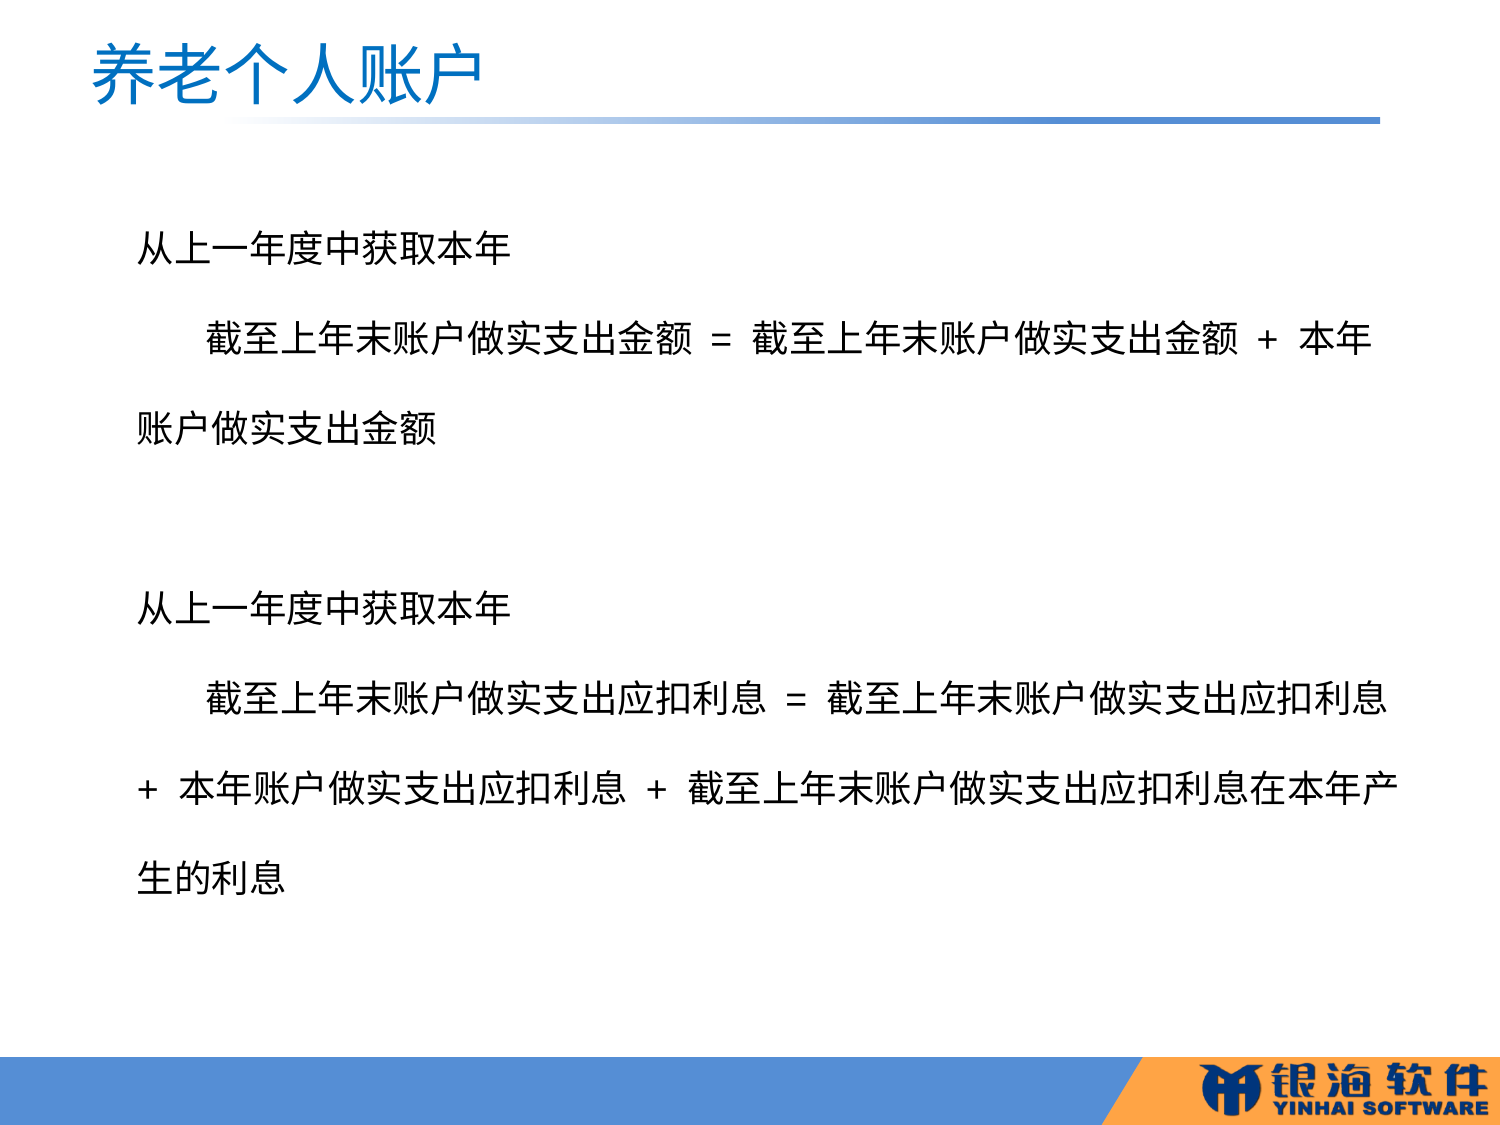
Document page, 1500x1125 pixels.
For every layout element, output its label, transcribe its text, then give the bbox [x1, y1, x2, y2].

text_box 从上一年度中获取本年 截至上年末账户做实支出金额 = 截至上年末账户做实支出金额 + 本年账户做实支出金额 从上一年度中获取本年 截至上年末账户做实支出应扣利息 = 截至上年末账户做实支出应扣利息 + 本年账户做实支出应扣利息 + 截至上年末账户做实支出应扣利息在本年产生的利息 [122, 172, 1422, 908]
picture [1187, 1058, 1500, 1121]
title 养老个人账户 [75, 19, 1426, 127]
